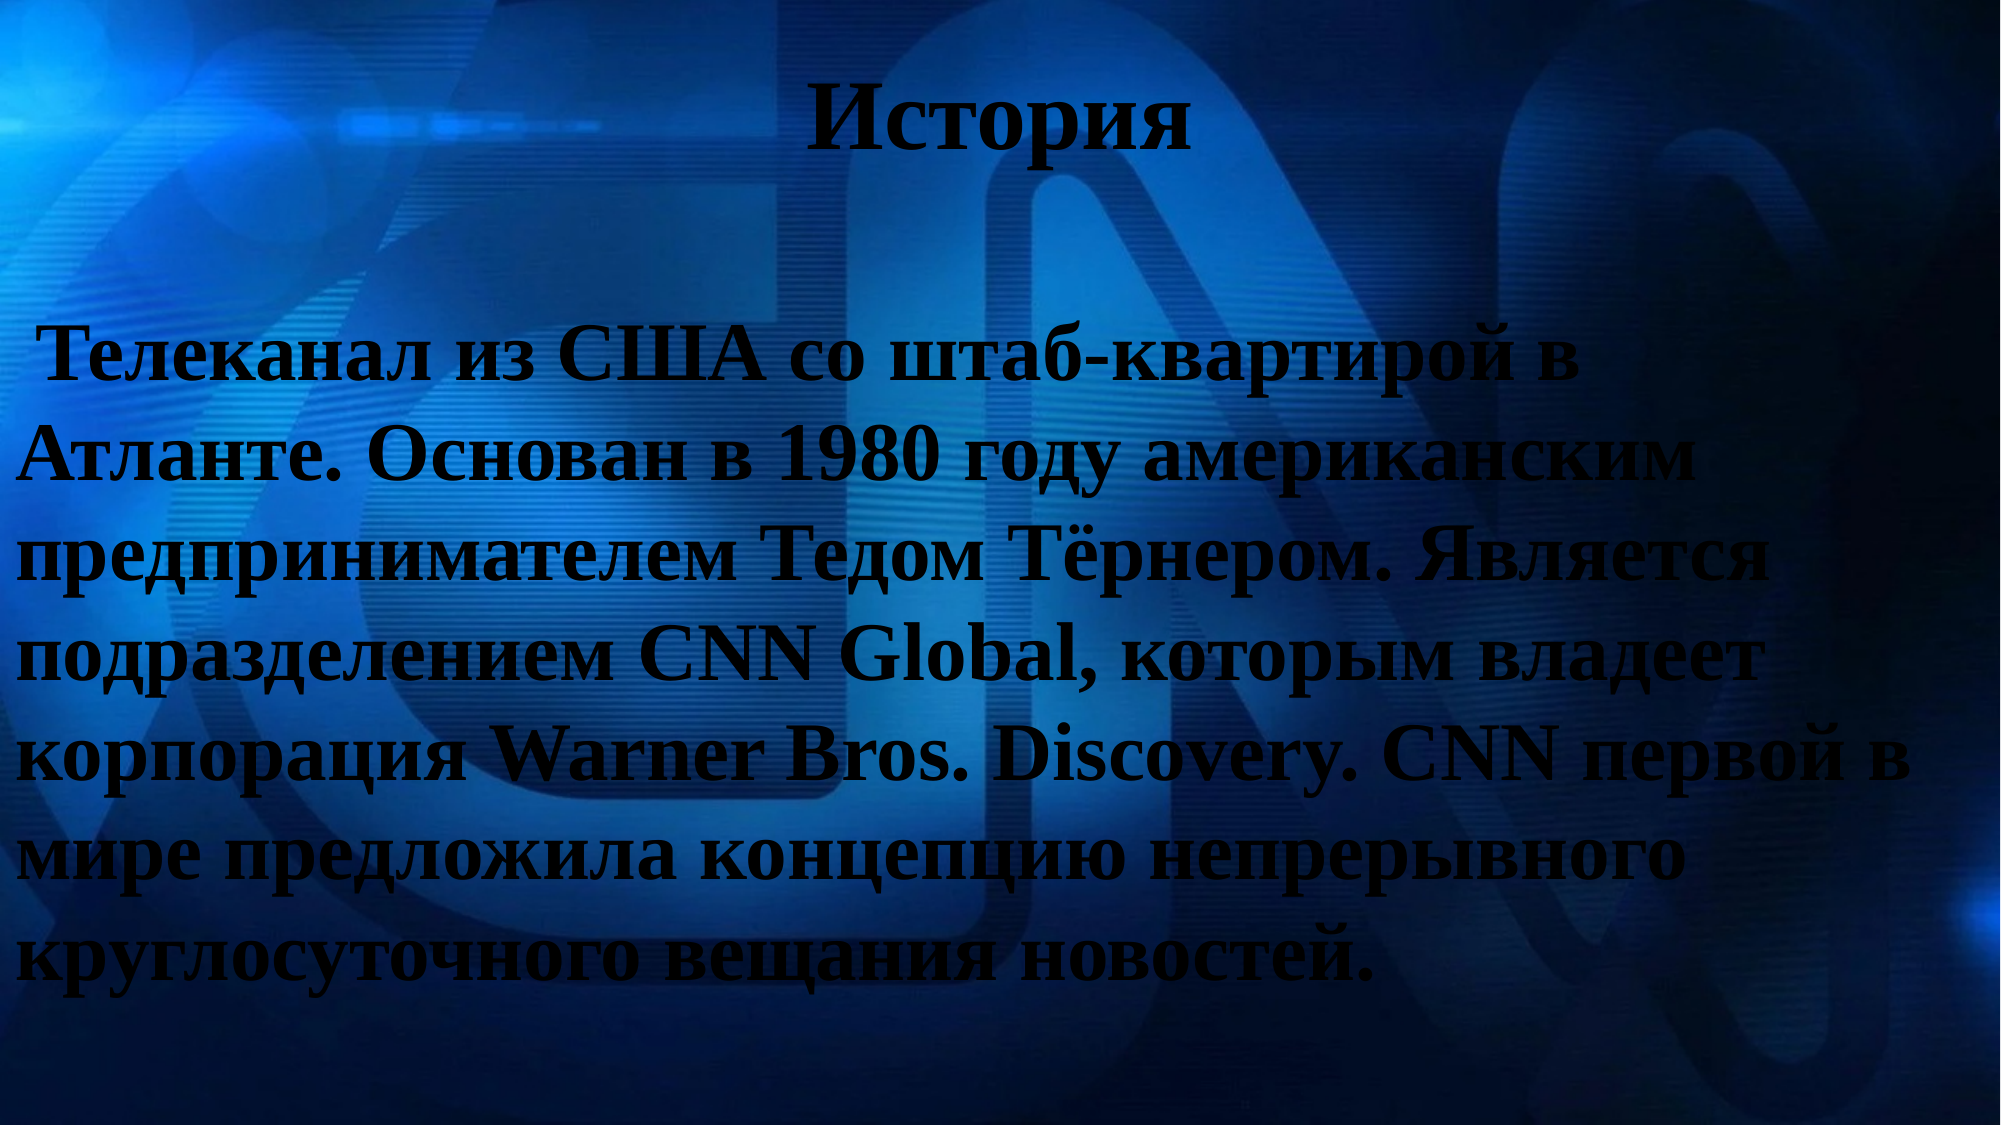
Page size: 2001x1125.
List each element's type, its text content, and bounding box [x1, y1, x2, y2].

picture [0, 0, 2001, 1125]
text_box История [0, 41, 2000, 177]
text_box Телеканал из США со штаб-квартирой в Атланте. Основан в 1980 году американским предпринимателем Тедом Тёрнером. Является подразделением CNN Global, которым владеет корпорация Warner Bros. Discovery. CNN первой в мире предложила концепцию непрерывного круглосуточного вещания новостей. [0, 289, 1942, 1005]
